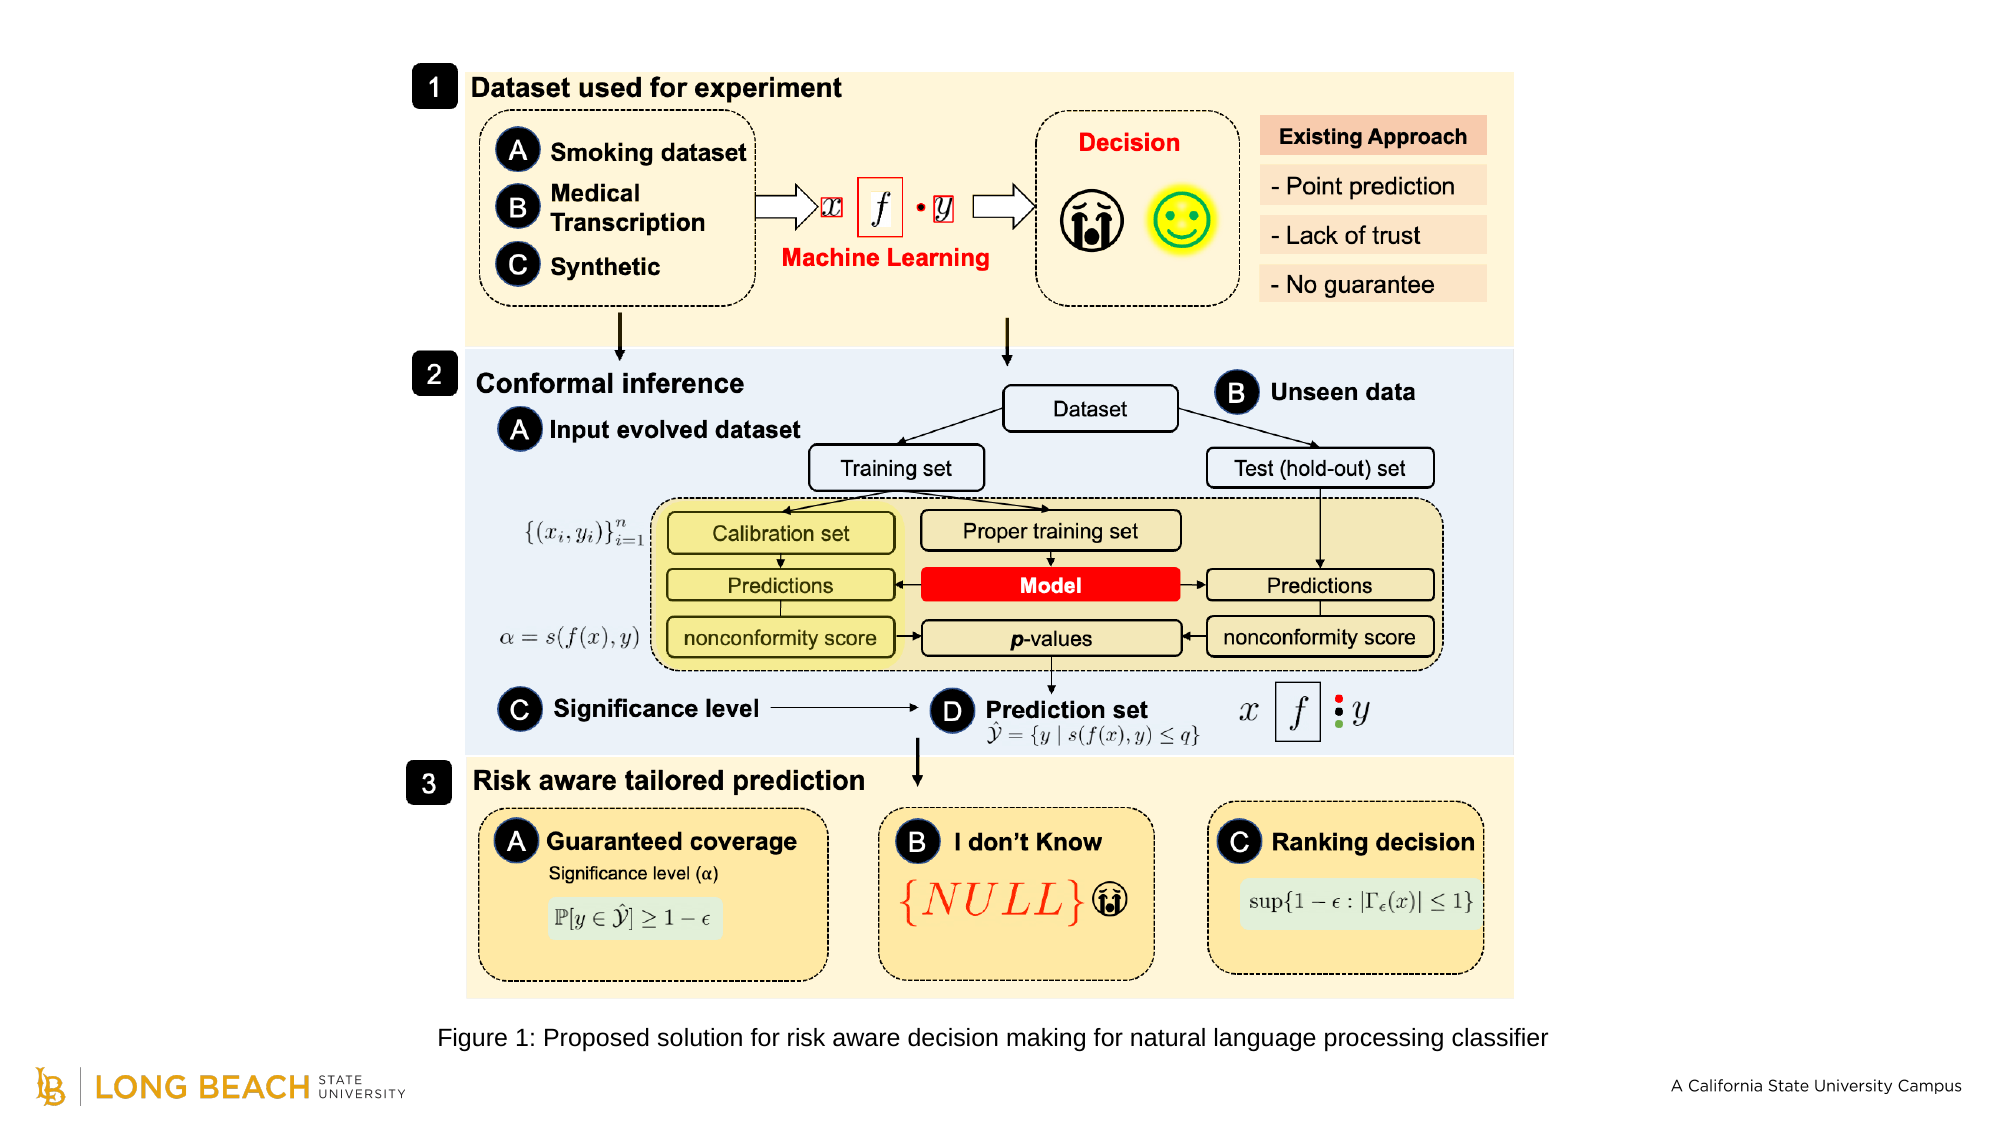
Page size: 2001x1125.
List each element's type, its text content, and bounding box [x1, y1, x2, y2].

text_box Figure 1: Proposed solution for risk aware decision making for natural language processing classifier [422, 1013, 1577, 1059]
picture [35, 1067, 405, 1106]
picture [1668, 1076, 1964, 1097]
picture [404, 58, 1514, 999]
